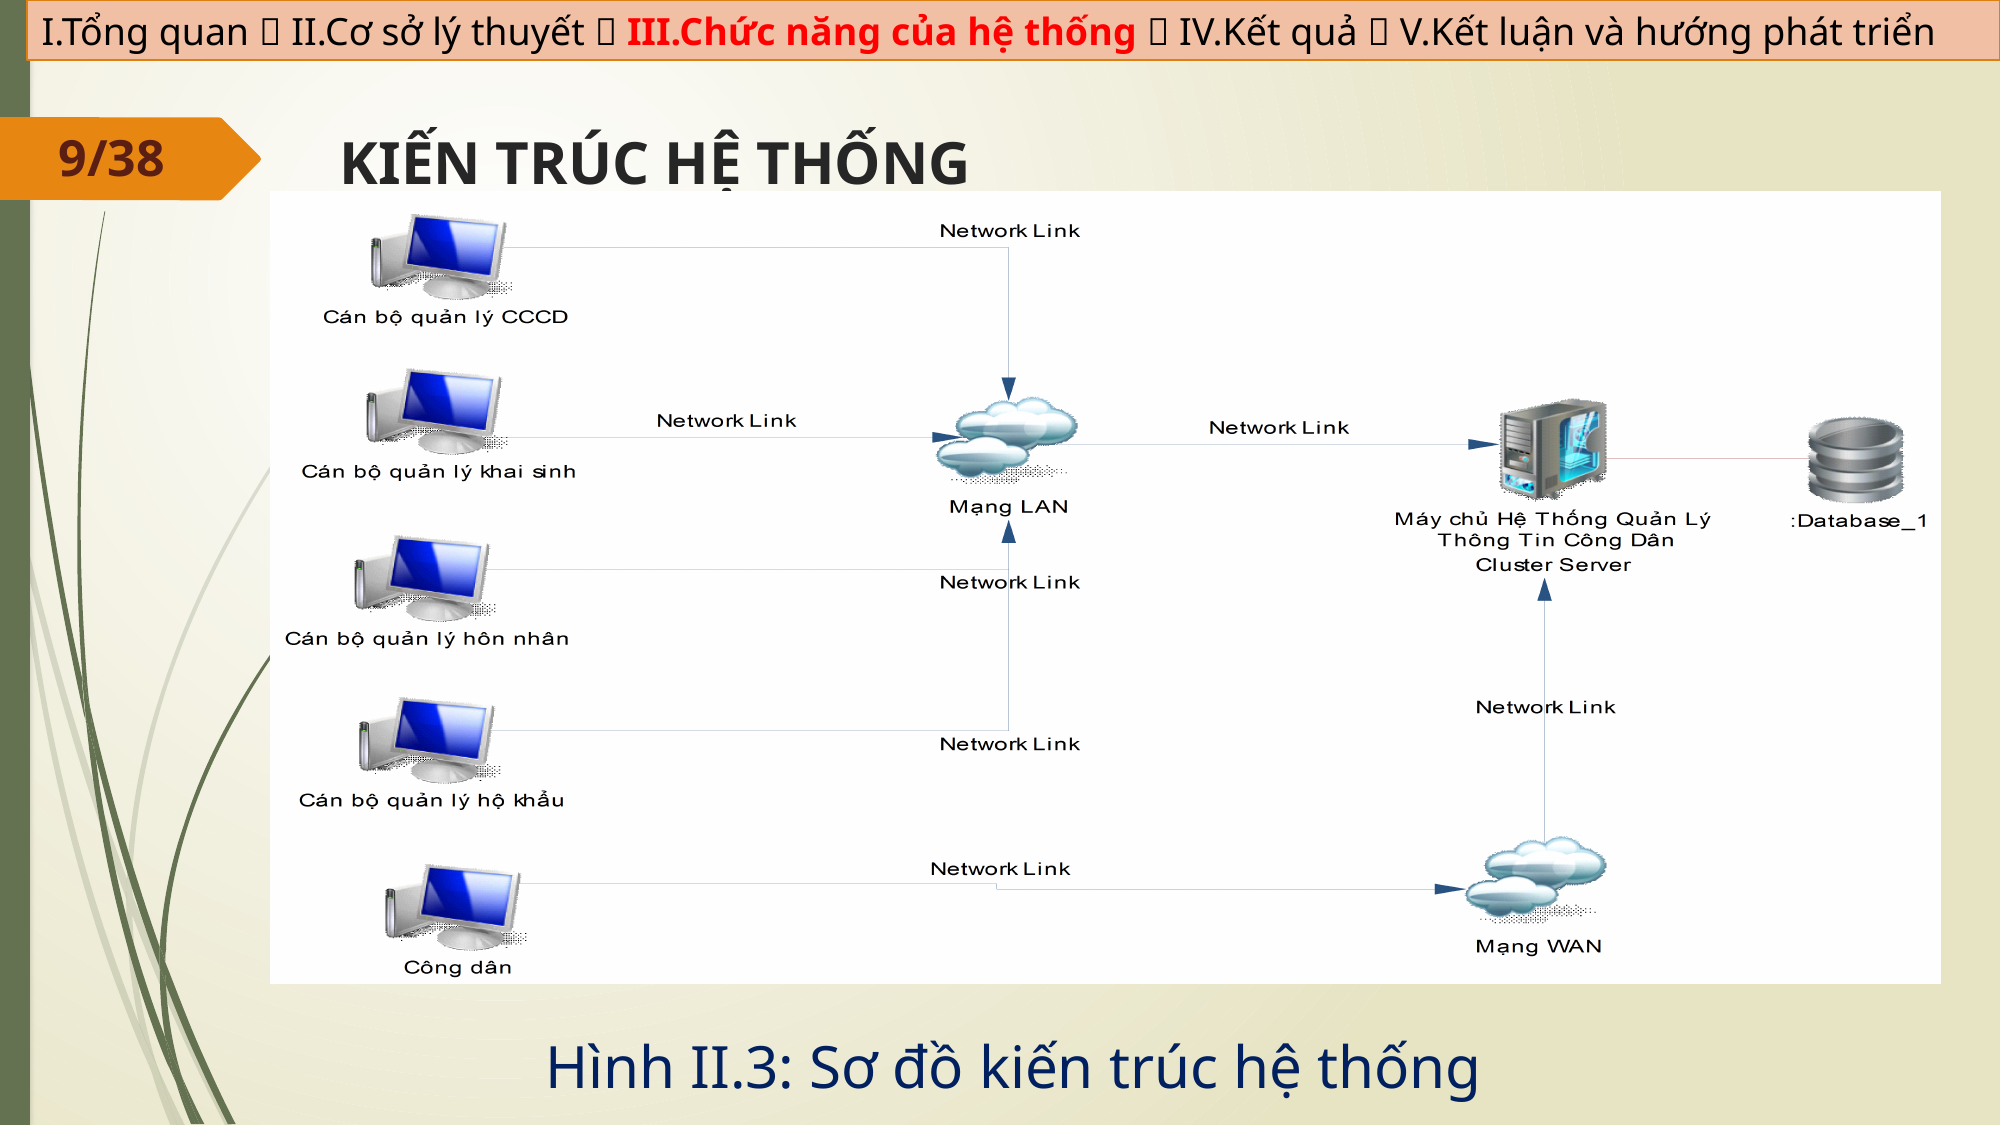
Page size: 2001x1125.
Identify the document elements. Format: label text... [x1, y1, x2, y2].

text_box I.Tổng quan  II.Cơ sở lý thuyết  III.Chức năng của hệ thống  IV.Kết quả  V.Kết luận và hướng phát triển [26, 0, 2000, 61]
text_box Hình II.3: Sơ đồ kiến trúc hệ thống [300, 1022, 1727, 1108]
text_box KIẾN TRÚC HỆ THỐNG [324, 118, 1787, 188]
text_box 9/38 [43, 118, 224, 194]
picture [269, 190, 1941, 984]
